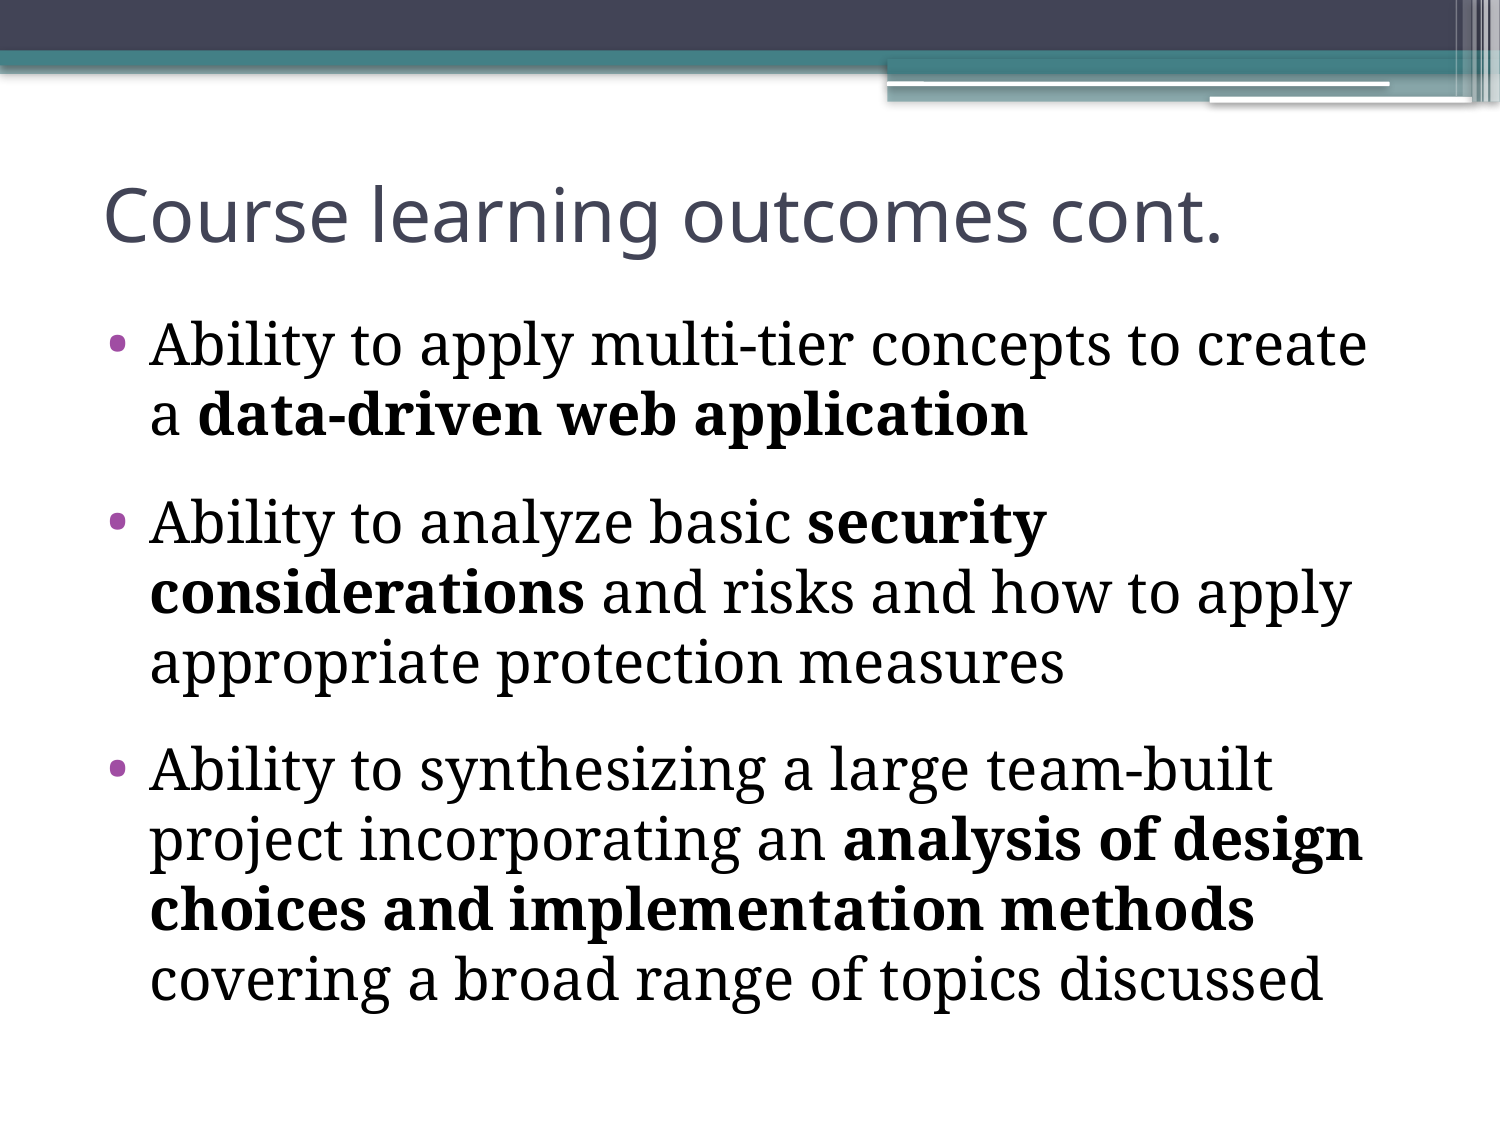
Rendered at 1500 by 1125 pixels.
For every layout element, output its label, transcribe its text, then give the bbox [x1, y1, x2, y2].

title Course learning outcomes cont. [87, 125, 1438, 300]
list Ability to apply multi-tier concepts to create a data-driven web application Ability to analyze basic security considerations and risks and how to apply appropriate protection measures Ability to synthesizing a large team-built project incorporating an analysis of design choices and implementation methods covering a broad range of topics discussed [75, 299, 1425, 1079]
